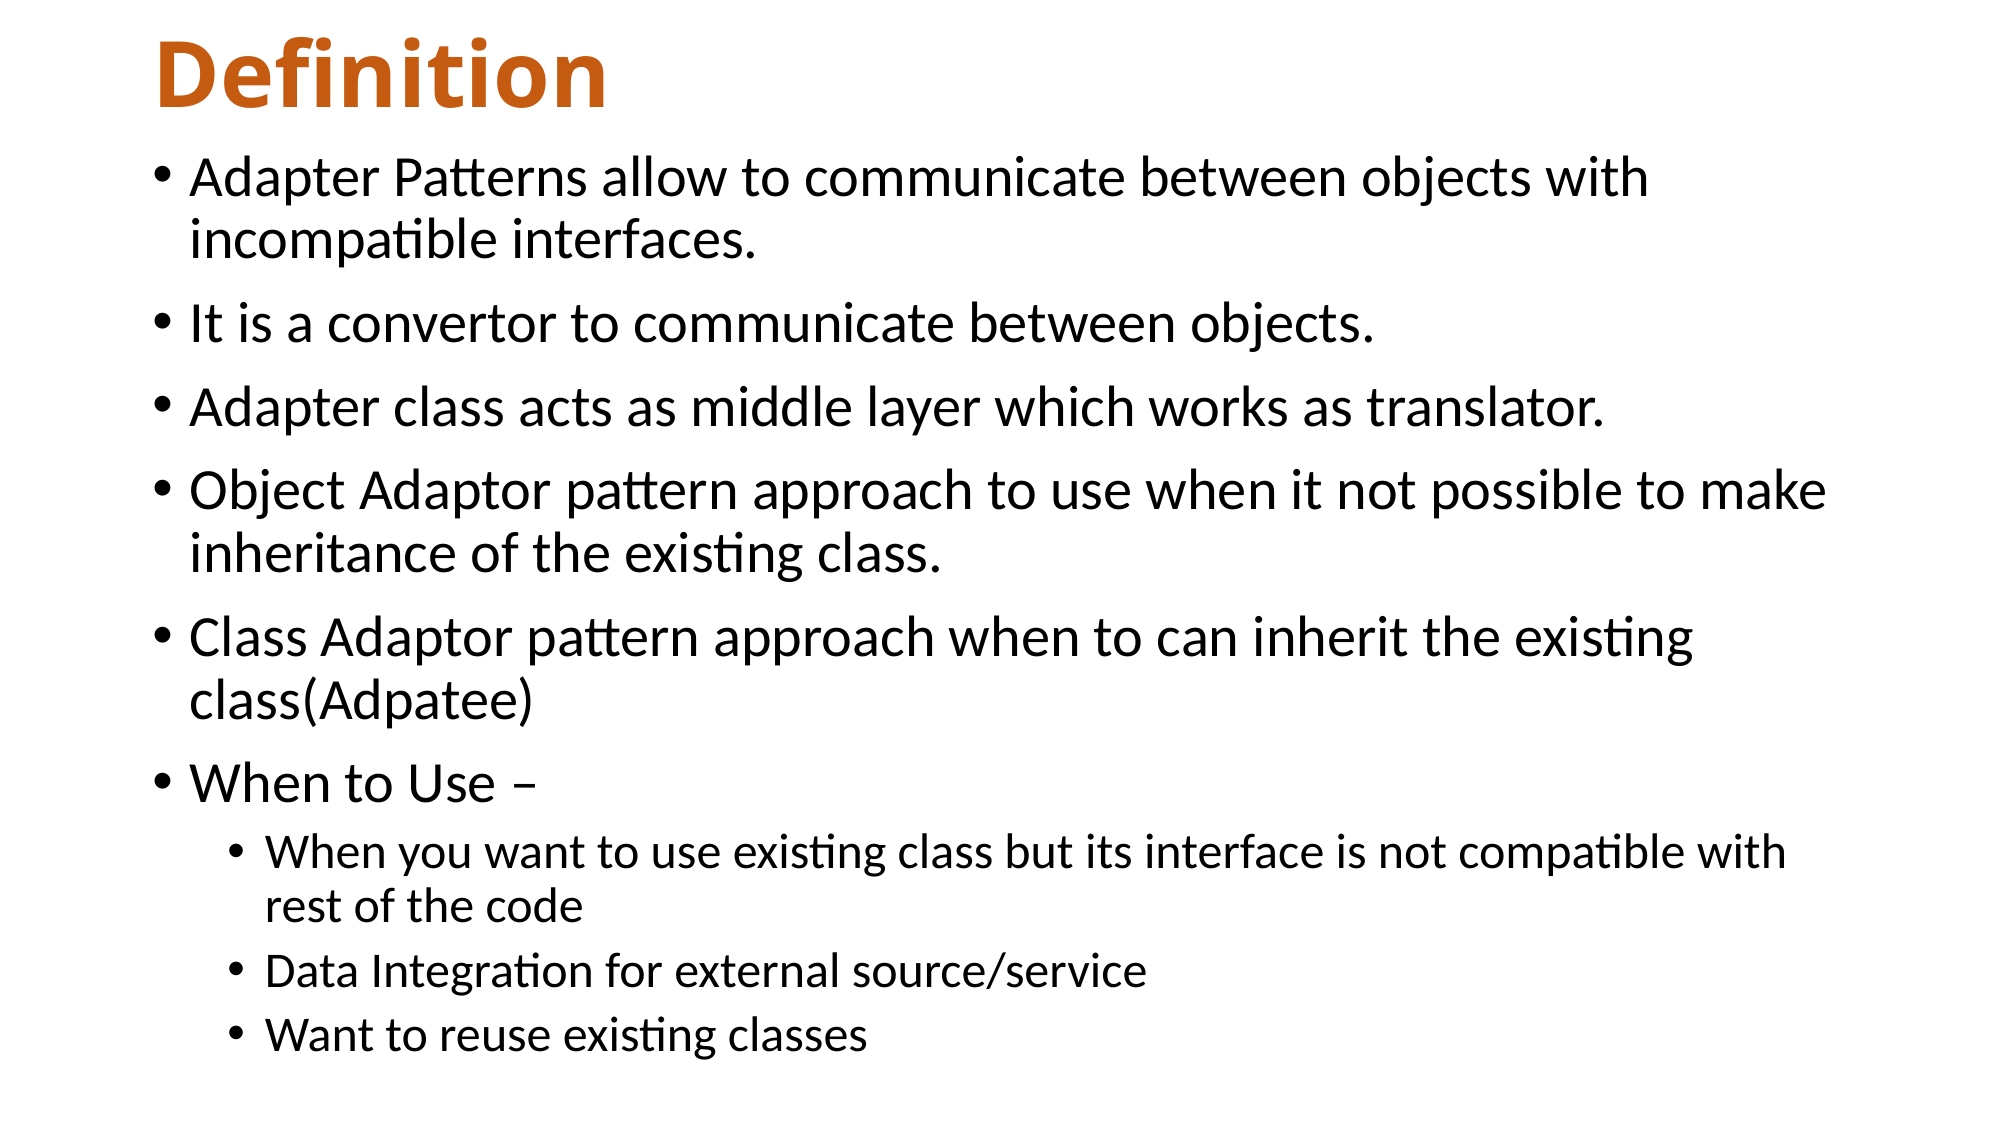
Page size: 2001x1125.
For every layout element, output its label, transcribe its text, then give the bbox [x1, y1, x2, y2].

title Definition [137, 0, 1863, 138]
list Adapter Patterns allow to communicate between objects with incompatible interfaces. It is a convertor to communicate between objects. Adapter class acts as middle layer which works as translator. Object Adaptor pattern approach to use when it not possible to make inheritance of the existing class. Class Adaptor pattern approach when to can inherit the existing class(Adpatee) When to Use – When you want to use existing class but its interface is not compatible with rest of the code Data Integration for external source/service Want to reuse existing classes [137, 138, 1863, 1109]
